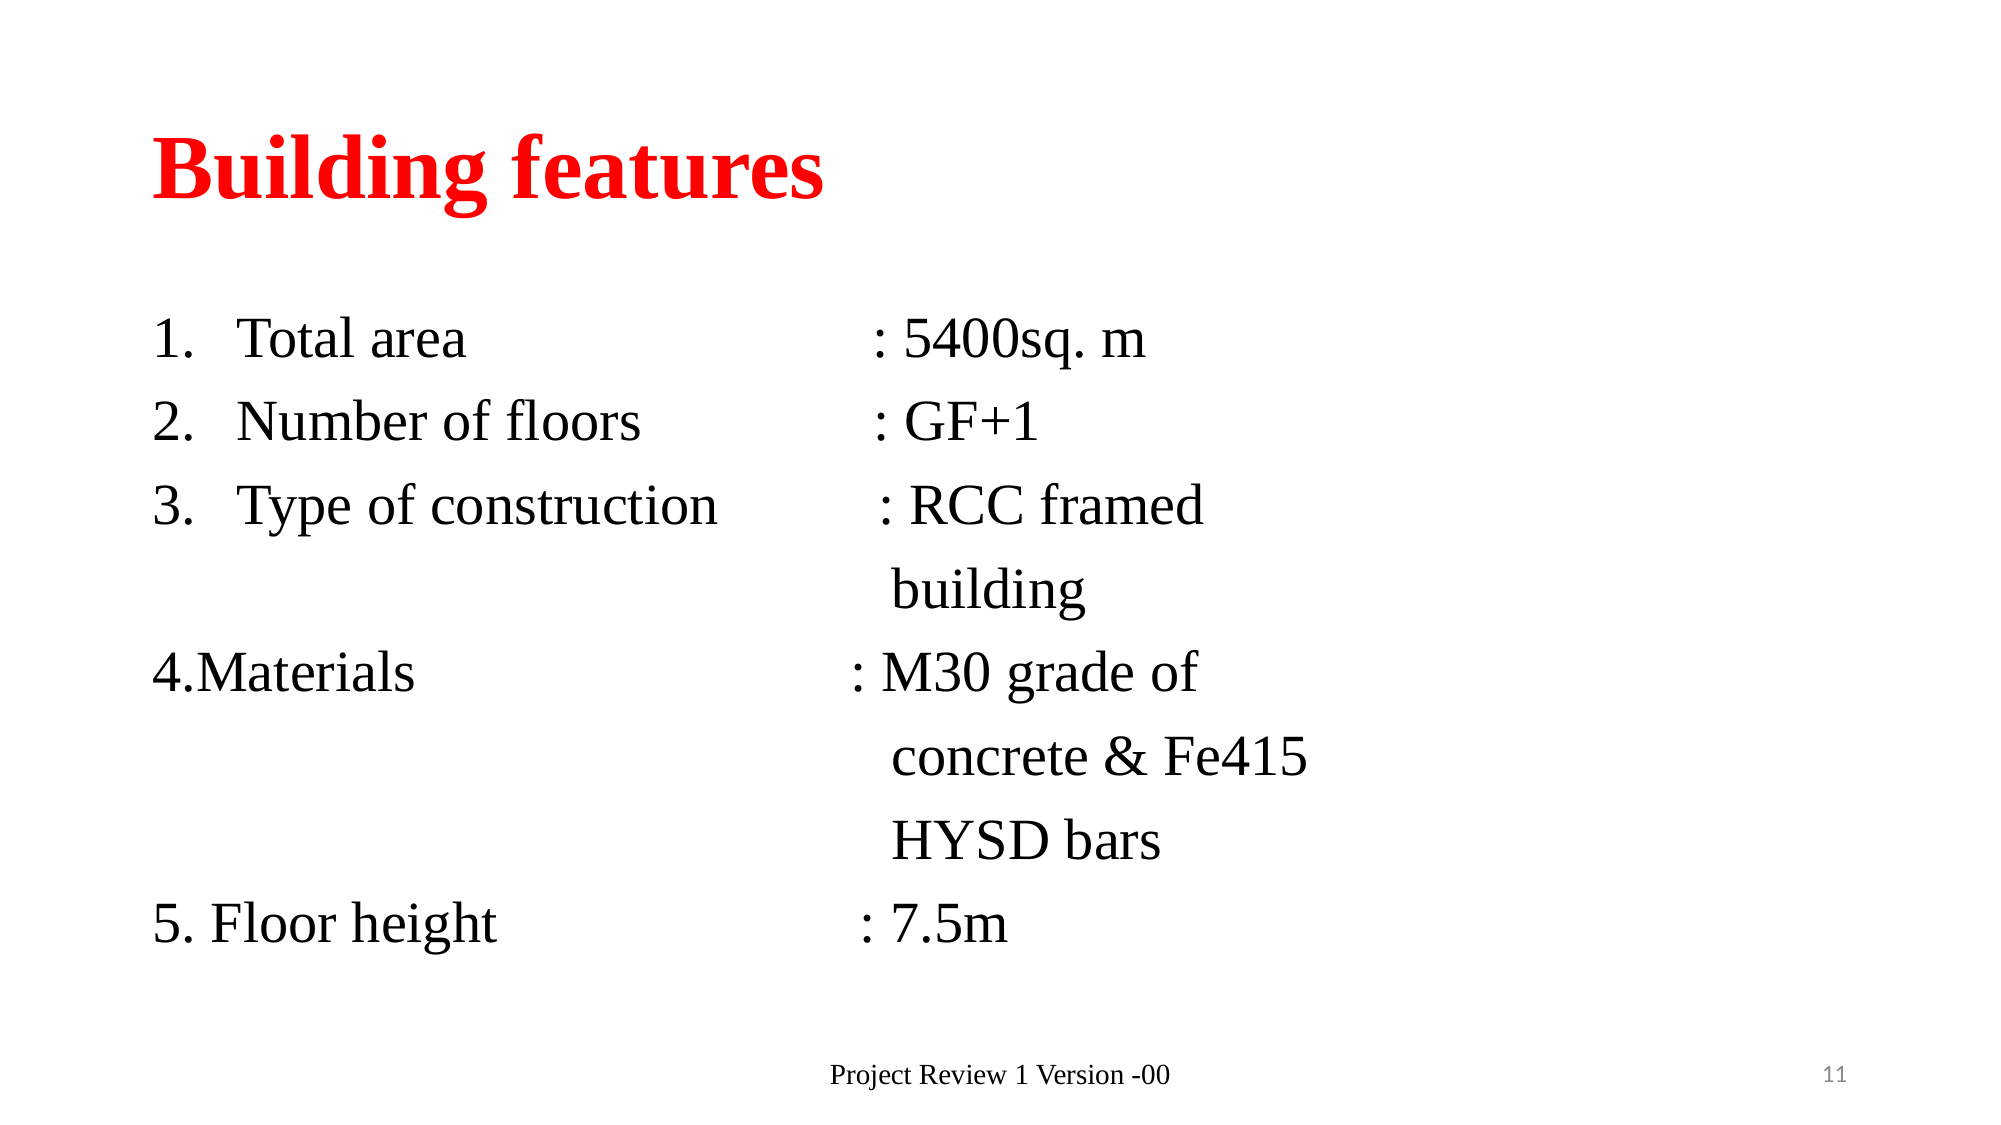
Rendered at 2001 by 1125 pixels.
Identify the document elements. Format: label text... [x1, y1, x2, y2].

title Building features [137, 59, 1863, 278]
footer Project Review 1 Version -00 [662, 1042, 1338, 1103]
slide_number 11 [1412, 1042, 1863, 1103]
list Total area : 5400sq. m Number of floors : GF+1 Type of construction : RCC framed building 4.Materials : M30 grade of concrete & Fe415 HYSD bars 5. Floor height : 7.5m [137, 299, 1863, 1014]
